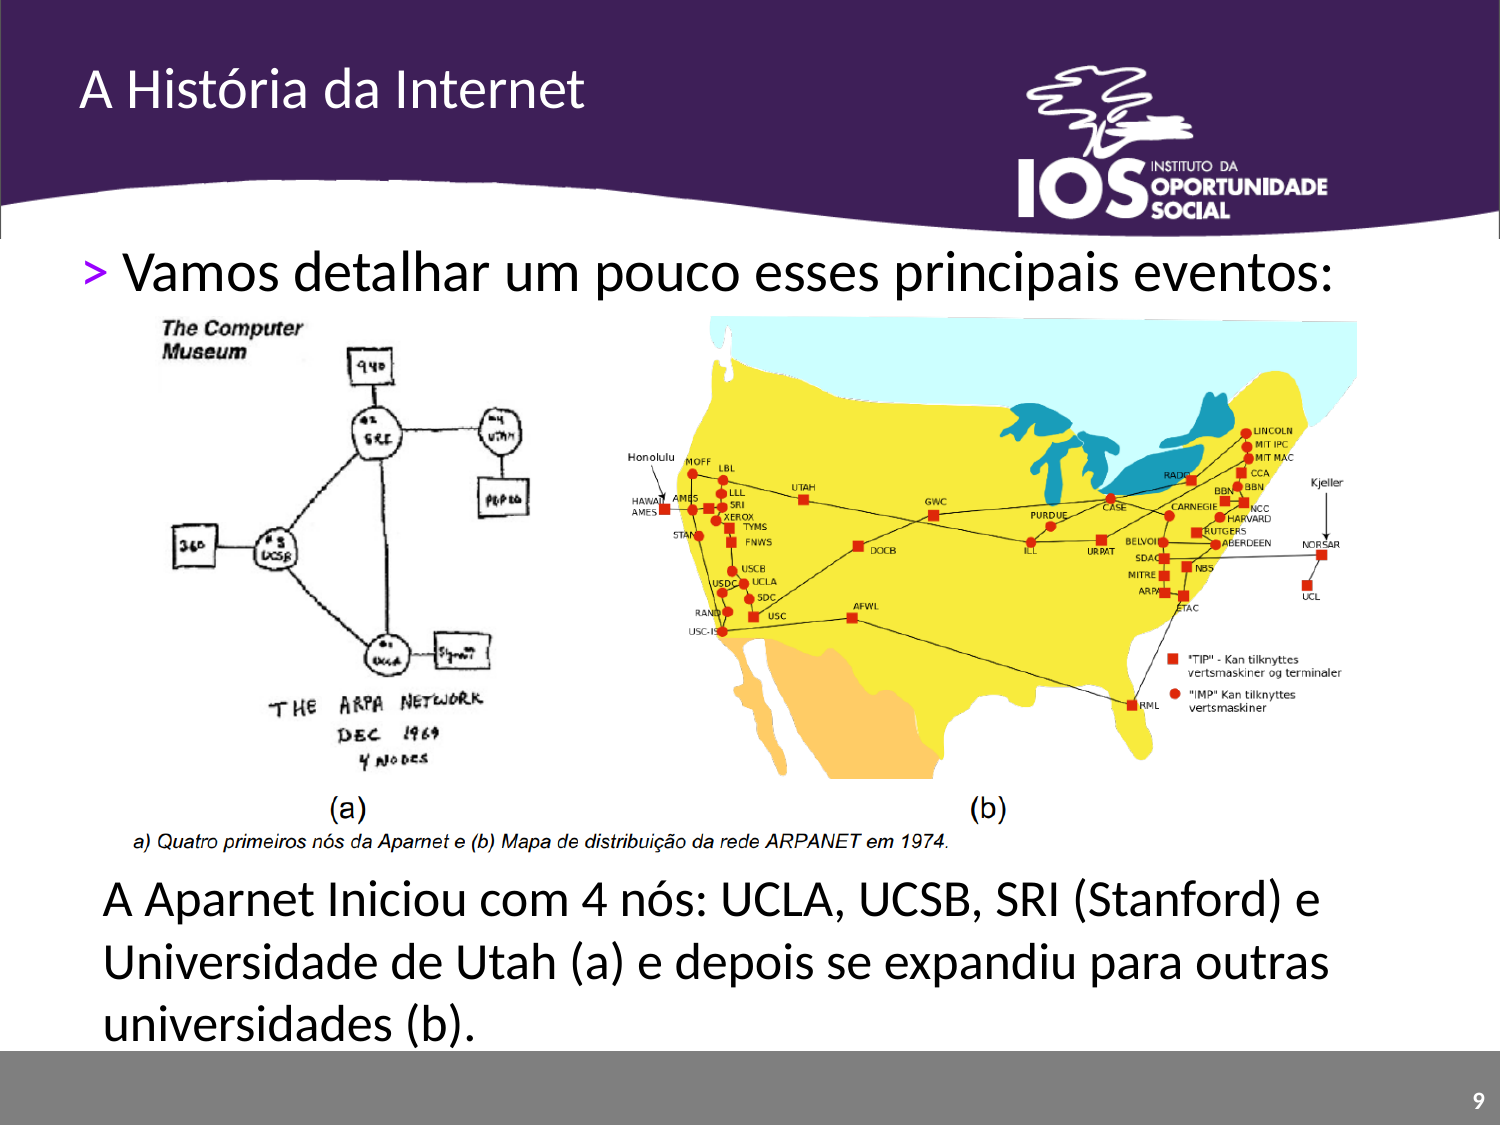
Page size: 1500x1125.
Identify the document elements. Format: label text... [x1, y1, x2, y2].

slide_number ‹#› [1149, 1069, 1500, 1125]
text_box A Aparnet Iniciou com 4 nós: UCLA, UCSB, SRI (Stanford) e Universidade de Utah (a) e depois se expandiu para outras universidades (b). [87, 849, 1413, 1068]
picture [109, 303, 1377, 865]
text_box > Vamos detalhar um pouco esses principais eventos: [64, 247, 1421, 318]
text_box [0, 1051, 1500, 1125]
picture [0, 0, 1500, 240]
